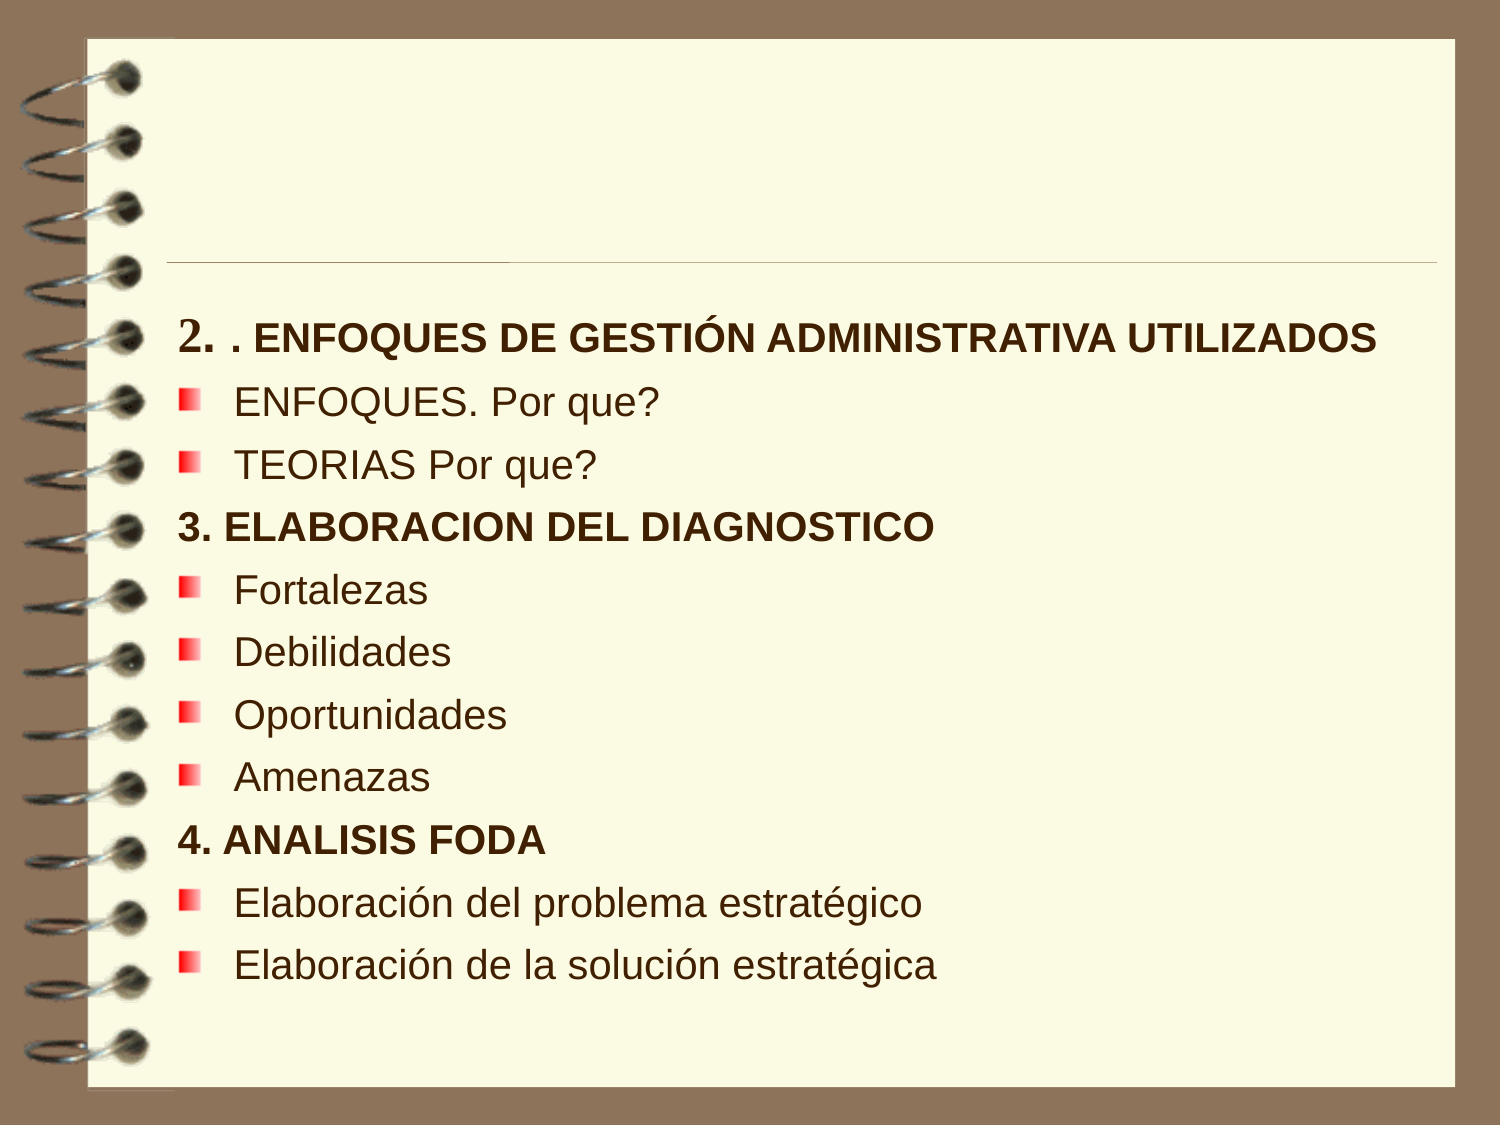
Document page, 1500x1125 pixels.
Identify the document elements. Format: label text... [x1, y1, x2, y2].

picture [177, 386, 204, 414]
picture [177, 574, 204, 601]
picture [177, 699, 204, 726]
picture [177, 449, 204, 476]
picture [177, 949, 204, 976]
text_box 2. . ENFOQUES DE GESTIÓN ADMINISTRATIVA UTILIZADOS ENFOQUES. Por que? TEORIAS Por que? 3. ELABORACION DEL DIAGNOSTICO Fortalezas Debilidades Oportunidades Amenazas 4. ANALISIS FODA Elaboración del problema estratégico Elaboración de la solución estratégica [162, 222, 1438, 1067]
picture [177, 887, 204, 914]
picture [177, 762, 204, 789]
picture [0, 0, 175, 1125]
picture [177, 636, 204, 664]
